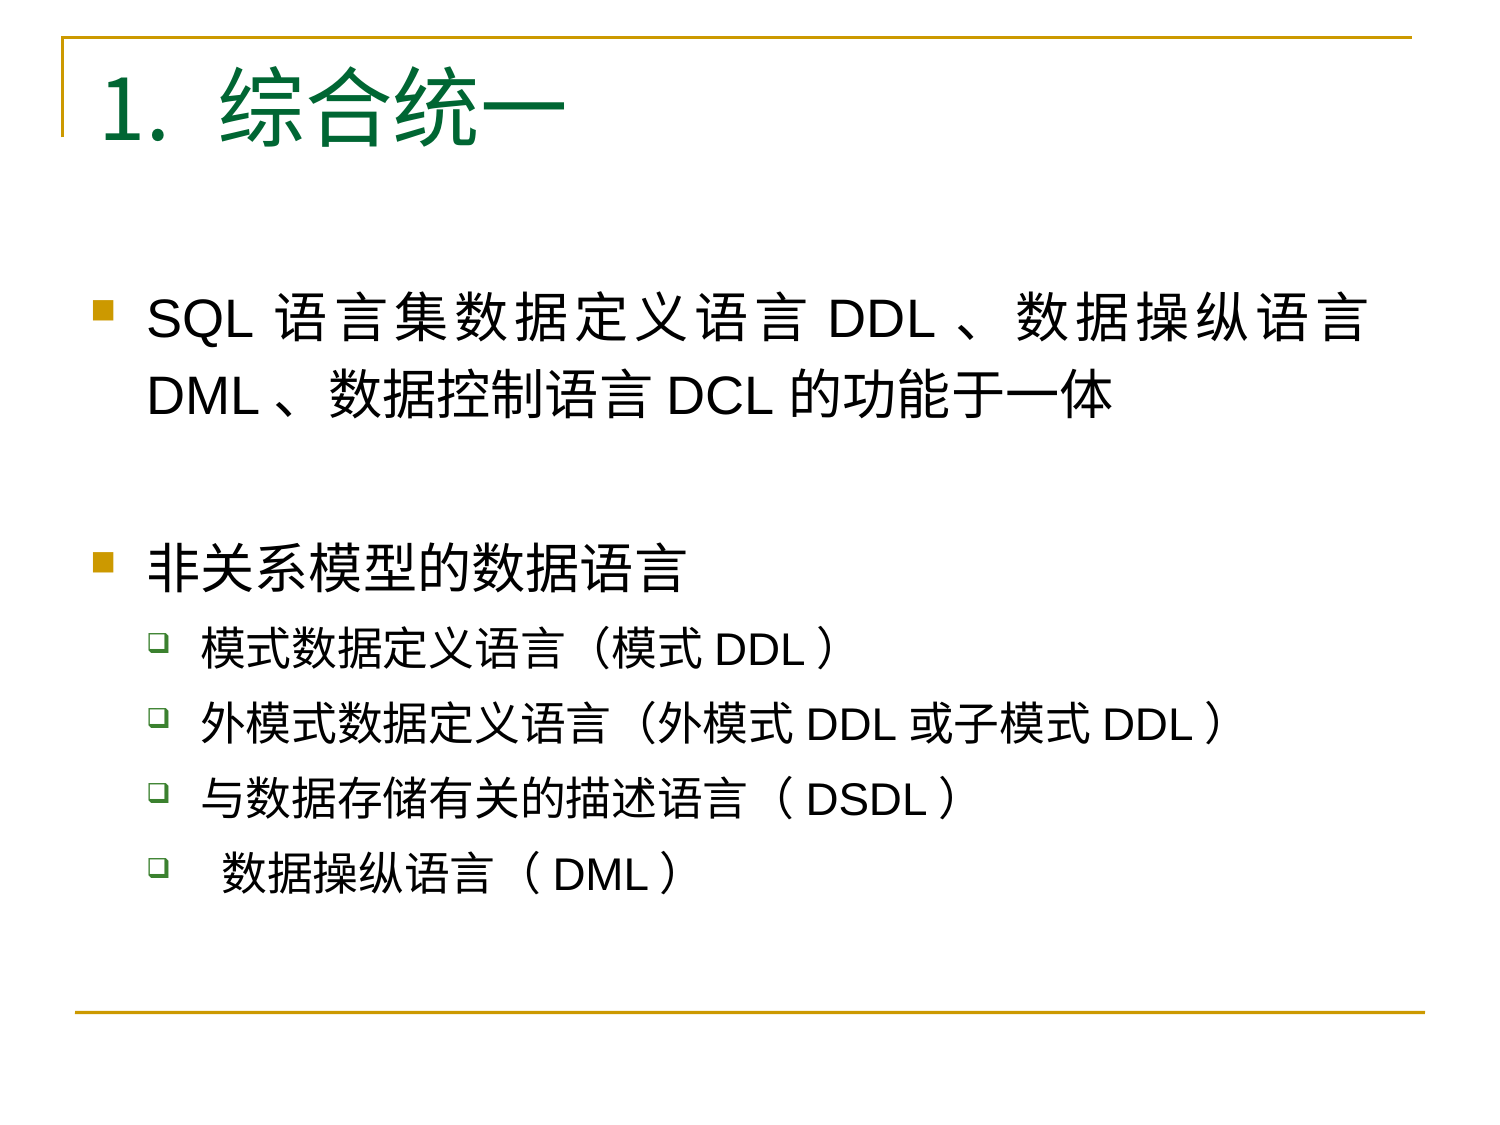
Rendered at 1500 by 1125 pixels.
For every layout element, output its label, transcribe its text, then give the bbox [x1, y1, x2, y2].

list SQL语言集数据定义语言DDL、数据操纵语言DML、数据控制语言DCL的功能于一体 非关系模型的数据语言 模式数据定义语言（模式DDL） 外模式数据定义语言（外模式DDL或子模式DDL） 与数据存储有关的描述语言（DSDL） 数据操纵语言（DML） [75, 262, 1399, 1006]
title ⒈ 综合统一 [75, 45, 1425, 233]
